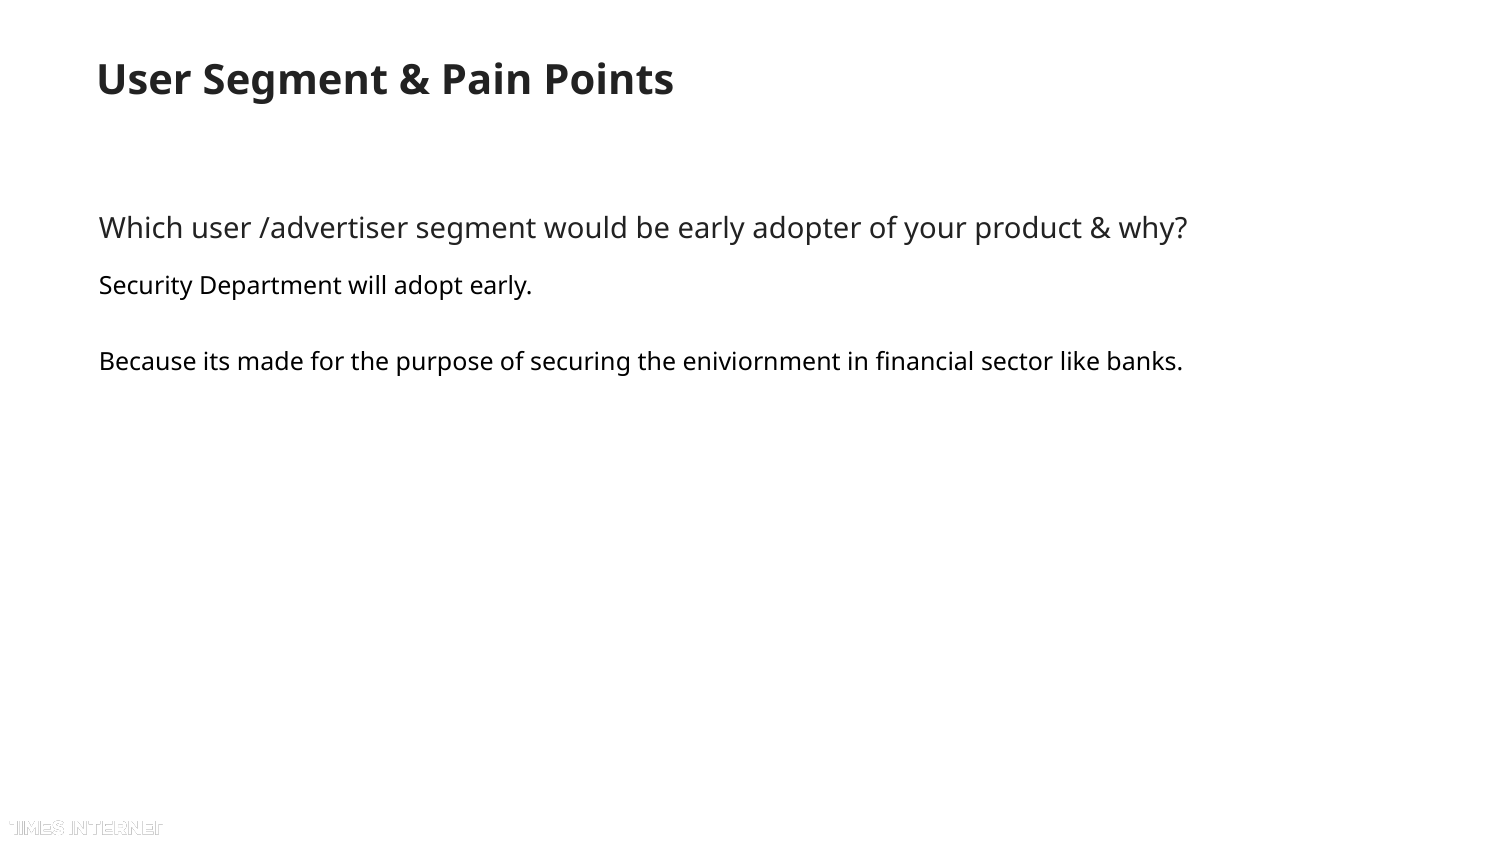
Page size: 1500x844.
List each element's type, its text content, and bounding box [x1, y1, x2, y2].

text_box Which user /advertiser segment would be early adopter of your product & why? Security Department will adopt early. Because its made for the purpose of securing the eniviornment in financial sector like banks. [84, 188, 1436, 749]
picture [8, 818, 164, 837]
title User Segment & Pain Points [81, 37, 1440, 133]
